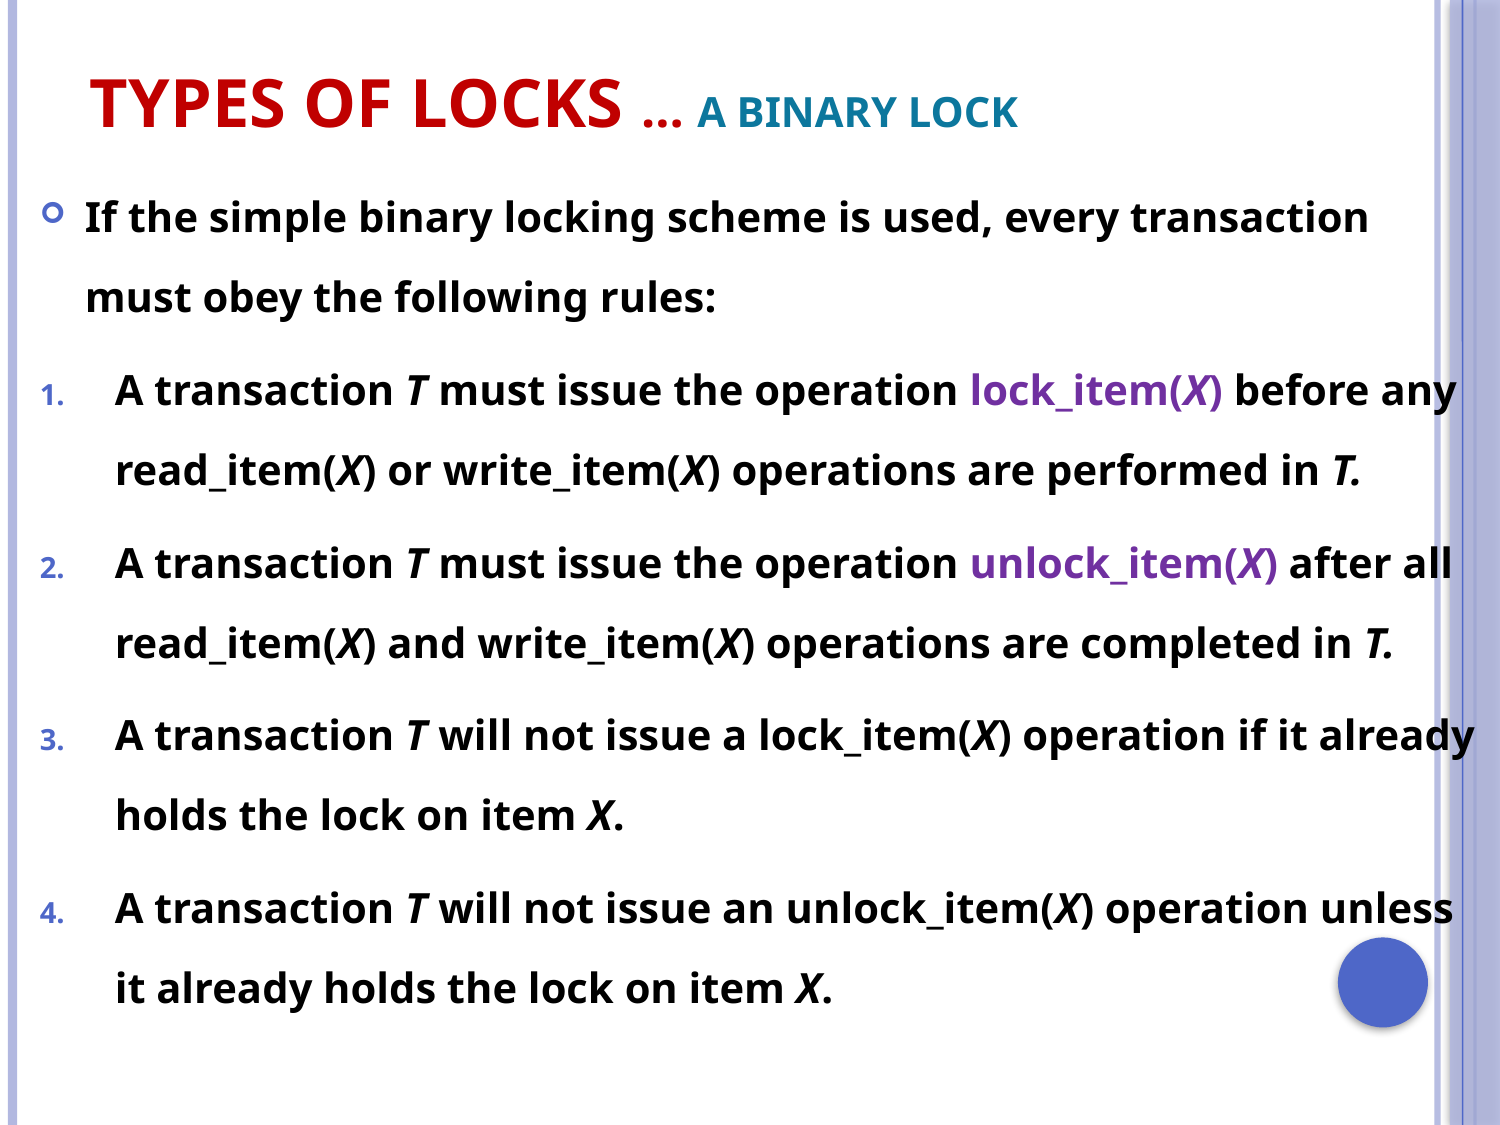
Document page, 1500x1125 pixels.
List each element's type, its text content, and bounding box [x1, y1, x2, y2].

title Types of Locks … A binary lock [75, 0, 1300, 149]
list If the simple binary locking scheme is used, every transaction must obey the following rules: A transaction T must issue the operation lock_item(X) before any read_item(X) or write_item(X) operations are performed in T. A transaction T must issue the operation unlock_item(X) after all read_item(X) and write_item(X) operations are completed in T. A transaction T will not issue a lock_item(X) operation if it already holds the lock on item X. A transaction T will not issue an unlock_item(X) operation unless it already holds the lock on item X. [24, 153, 1500, 991]
